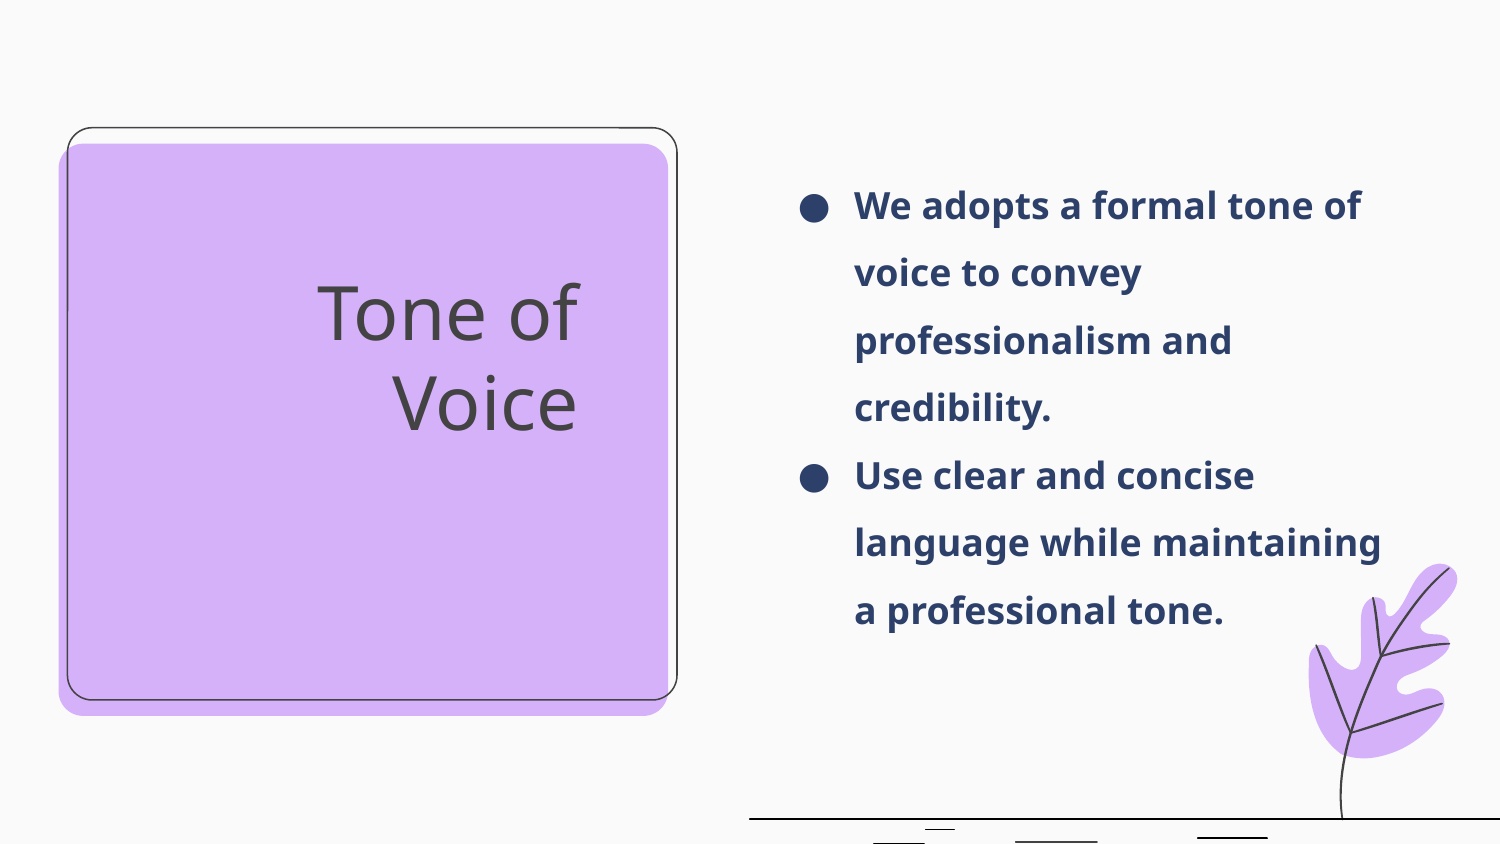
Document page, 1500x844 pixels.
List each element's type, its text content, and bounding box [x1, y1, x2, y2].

title Tone of Voice [129, 279, 594, 461]
text_box We adopts a formal tone of voice to convey professionalism and credibility. Use clear and concise language while maintaining a professional tone. [764, 144, 1418, 647]
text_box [1307, 563, 1460, 817]
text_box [749, 818, 1500, 844]
